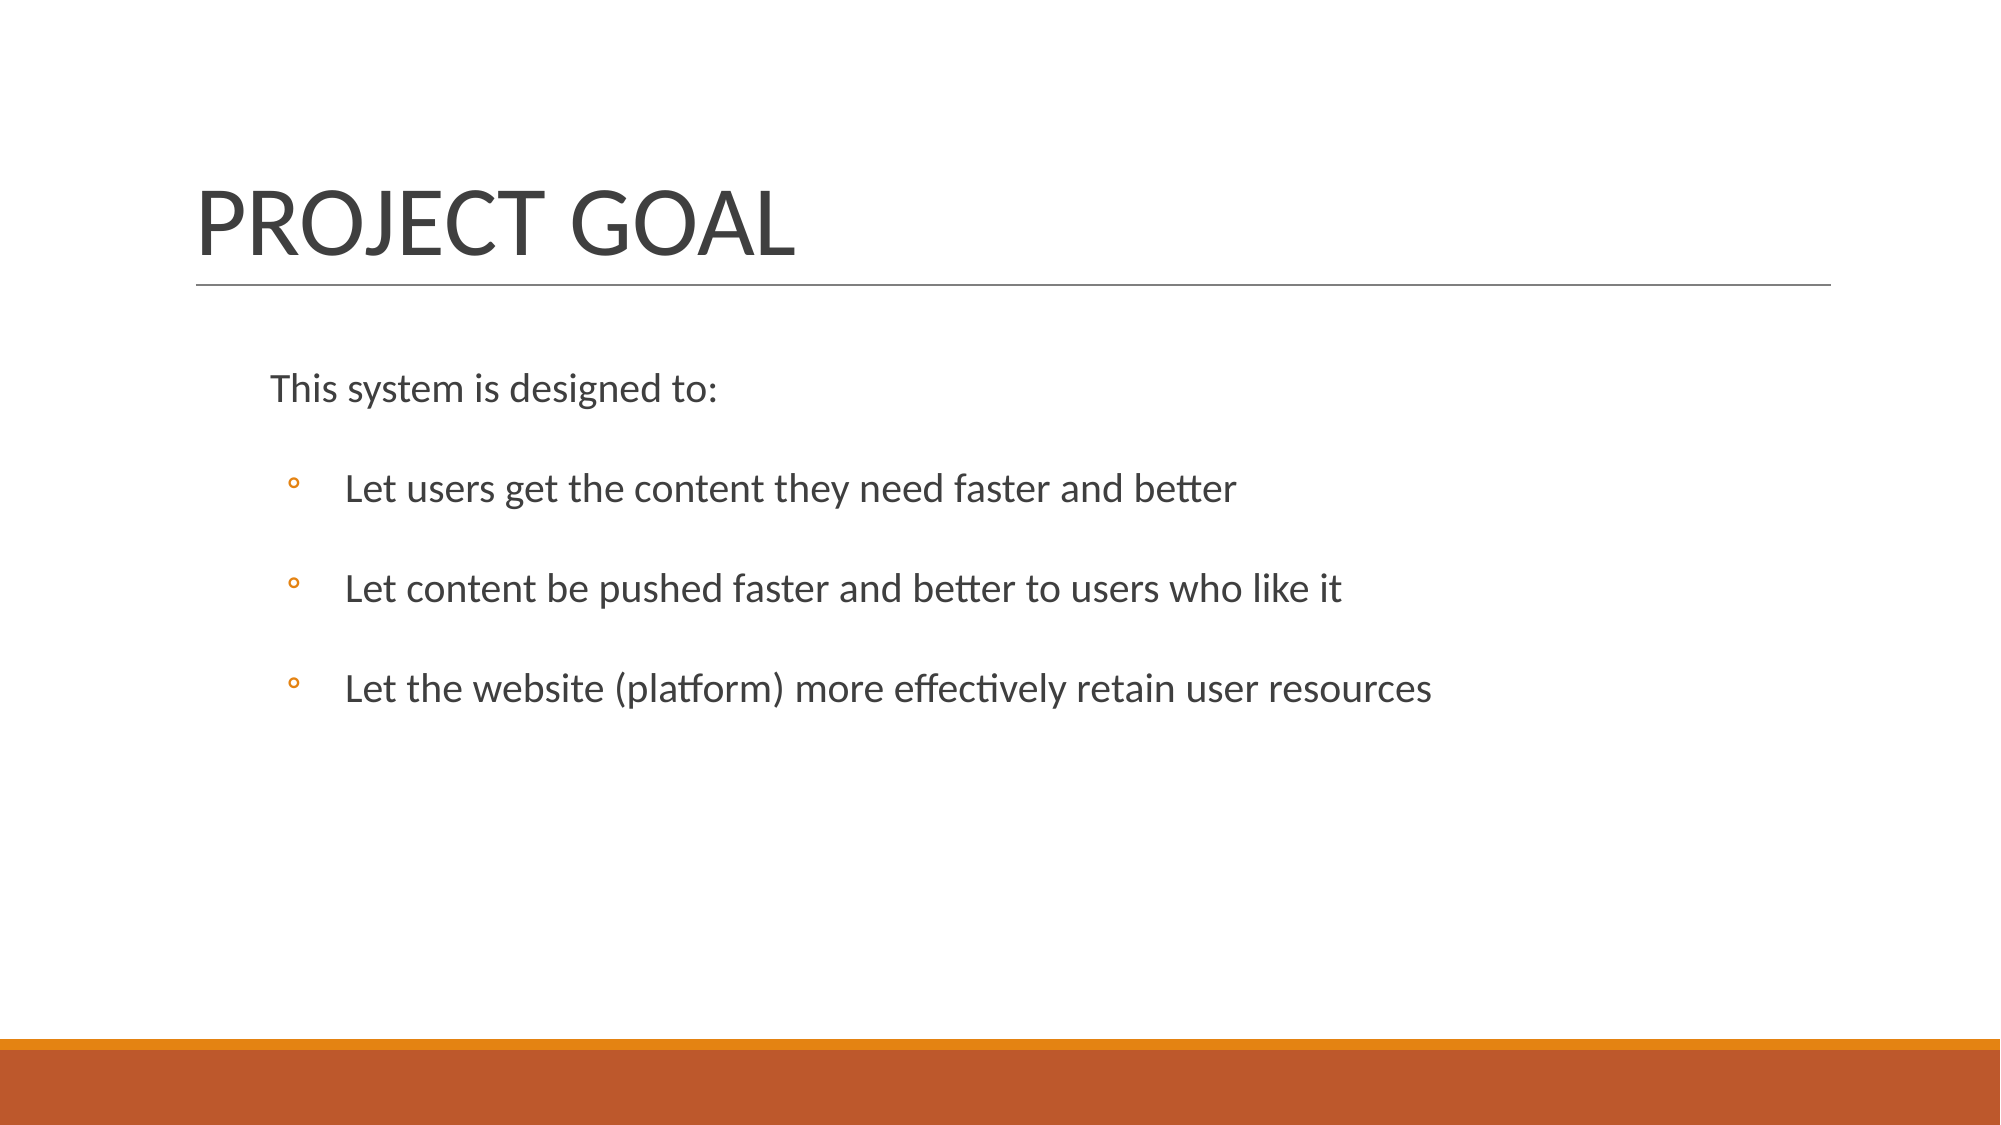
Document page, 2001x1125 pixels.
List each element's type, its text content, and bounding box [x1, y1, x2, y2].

title PROJECT GOAL [180, 47, 1830, 285]
list This system is designed to: Let users get the content they need faster and better Let content be pushed faster and better to users who like it Let the website (platform) more effectively retain user resources [180, 302, 1830, 963]
